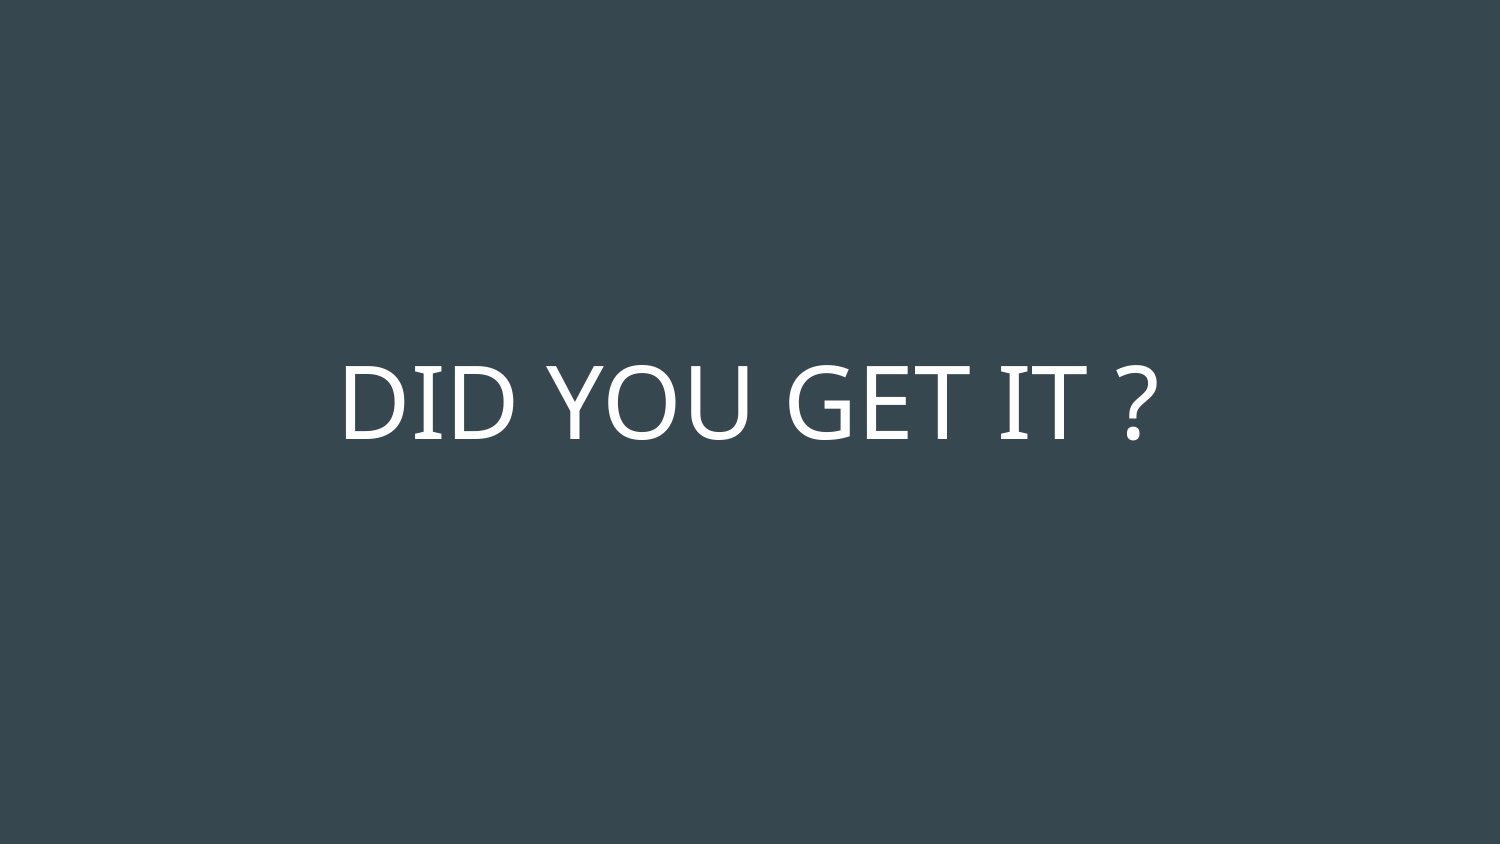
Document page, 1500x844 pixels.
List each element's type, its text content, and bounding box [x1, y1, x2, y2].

text_box DID YOU GET IT ? [321, 322, 1498, 475]
